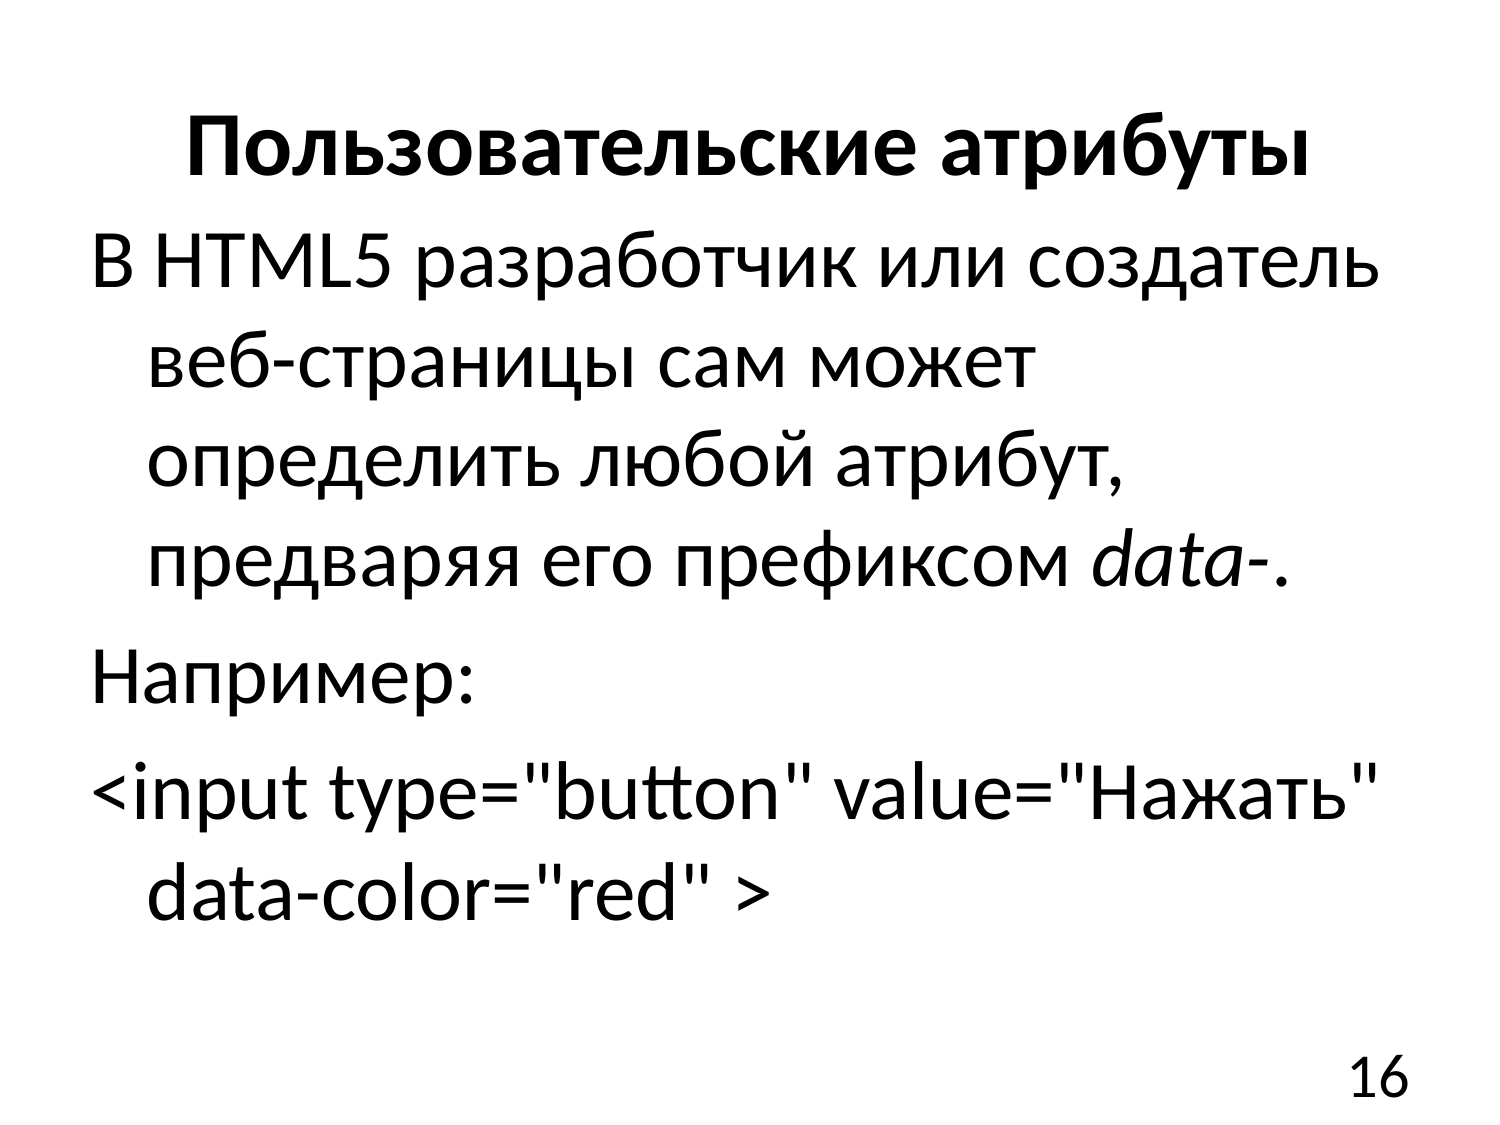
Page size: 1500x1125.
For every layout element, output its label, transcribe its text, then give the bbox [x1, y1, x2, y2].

title Пользовательские атрибуты [75, 45, 1425, 196]
list В HTML5 разработчик или создатель веб-страницы сам может определить любой атрибут, предваряя его префиксом data-. Например: <input type="button" value="Нажать" data-color="red" > [75, 196, 1425, 1005]
slide_number 16 [1074, 1042, 1425, 1103]
